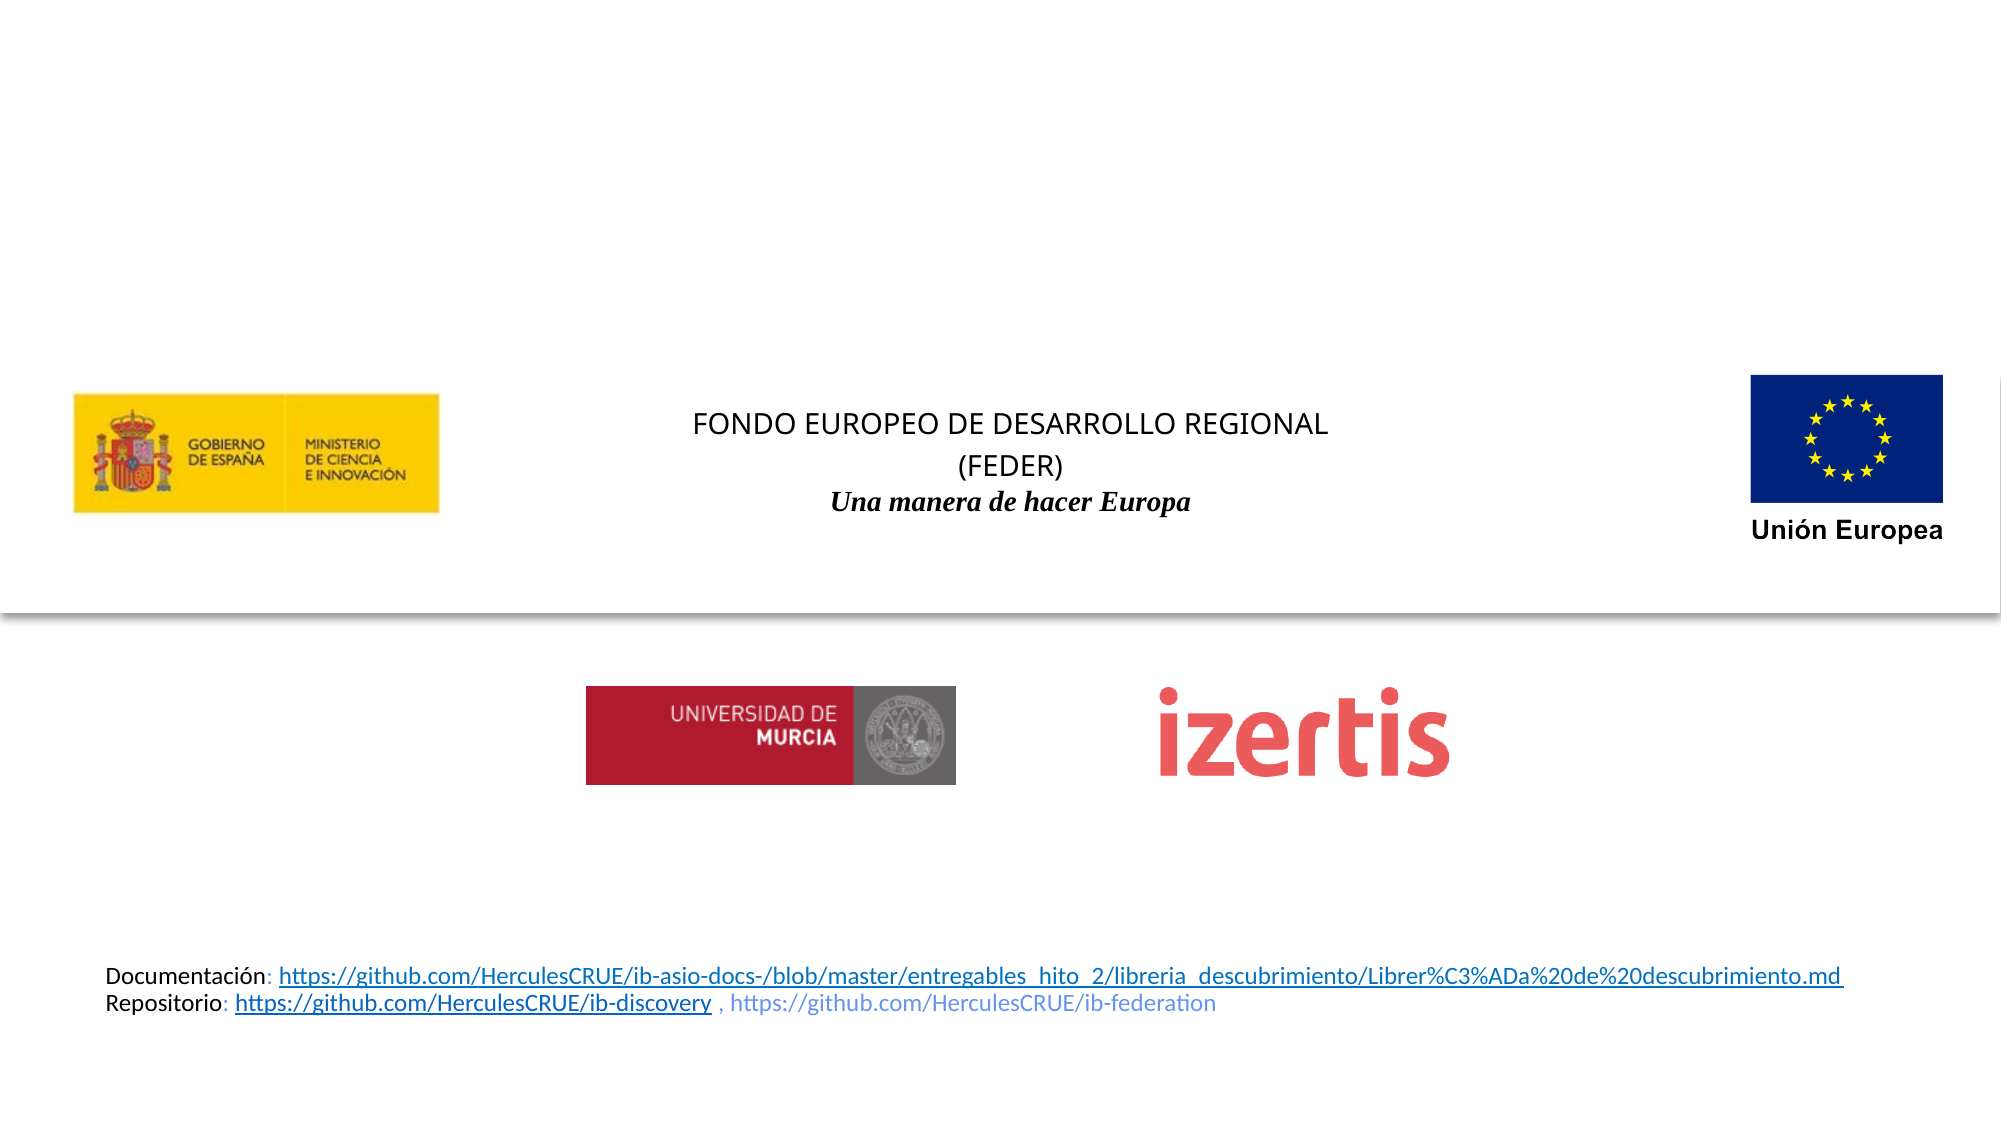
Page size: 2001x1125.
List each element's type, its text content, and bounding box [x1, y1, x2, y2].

text_box Documentación: https://github.com/HerculesCRUE/ib-asio-docs-/blob/master/entregables_hito_2/libreria_descubrimiento/Librer%C3%ADa%20de%20descubrimiento.md Repositorio: https://github.com/HerculesCRUE/ib-discovery , https://github.com/HerculesCRUE/ib-federation [90, 955, 1910, 1055]
picture [72, 391, 443, 516]
picture [1113, 683, 1495, 782]
picture [586, 686, 956, 785]
picture [1742, 368, 1957, 551]
